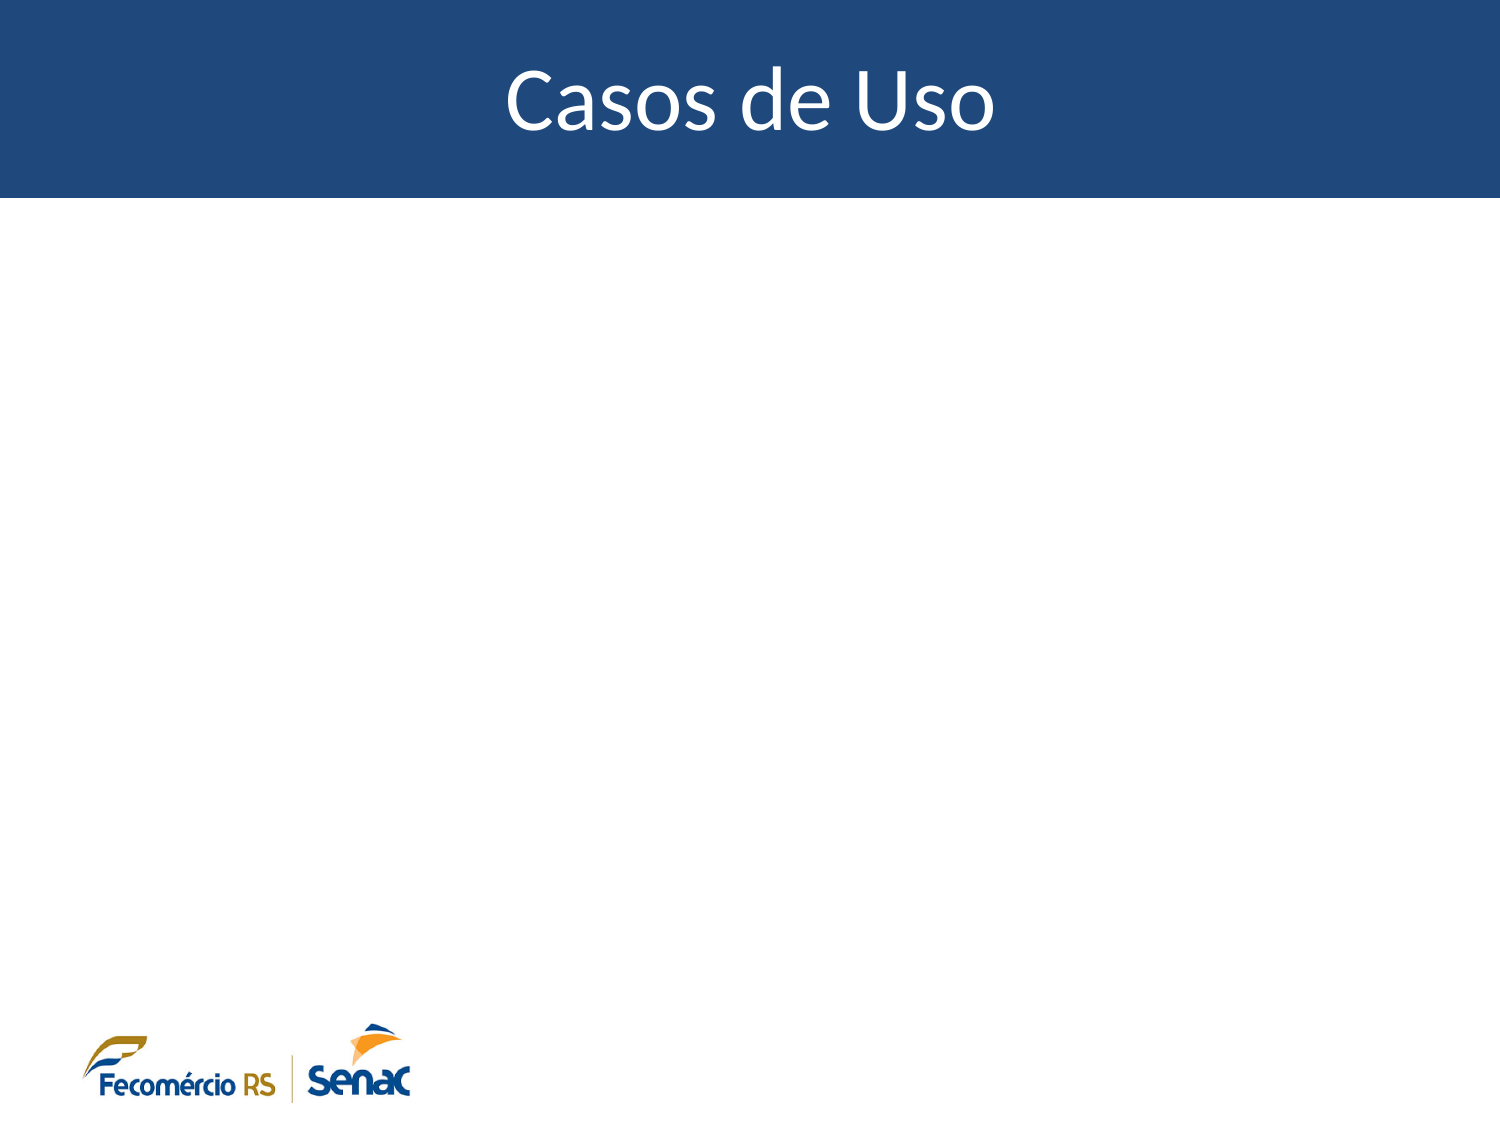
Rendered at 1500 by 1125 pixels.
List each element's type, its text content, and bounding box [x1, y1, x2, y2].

title Casos de Uso [76, 0, 1427, 188]
picture [82, 1019, 419, 1103]
